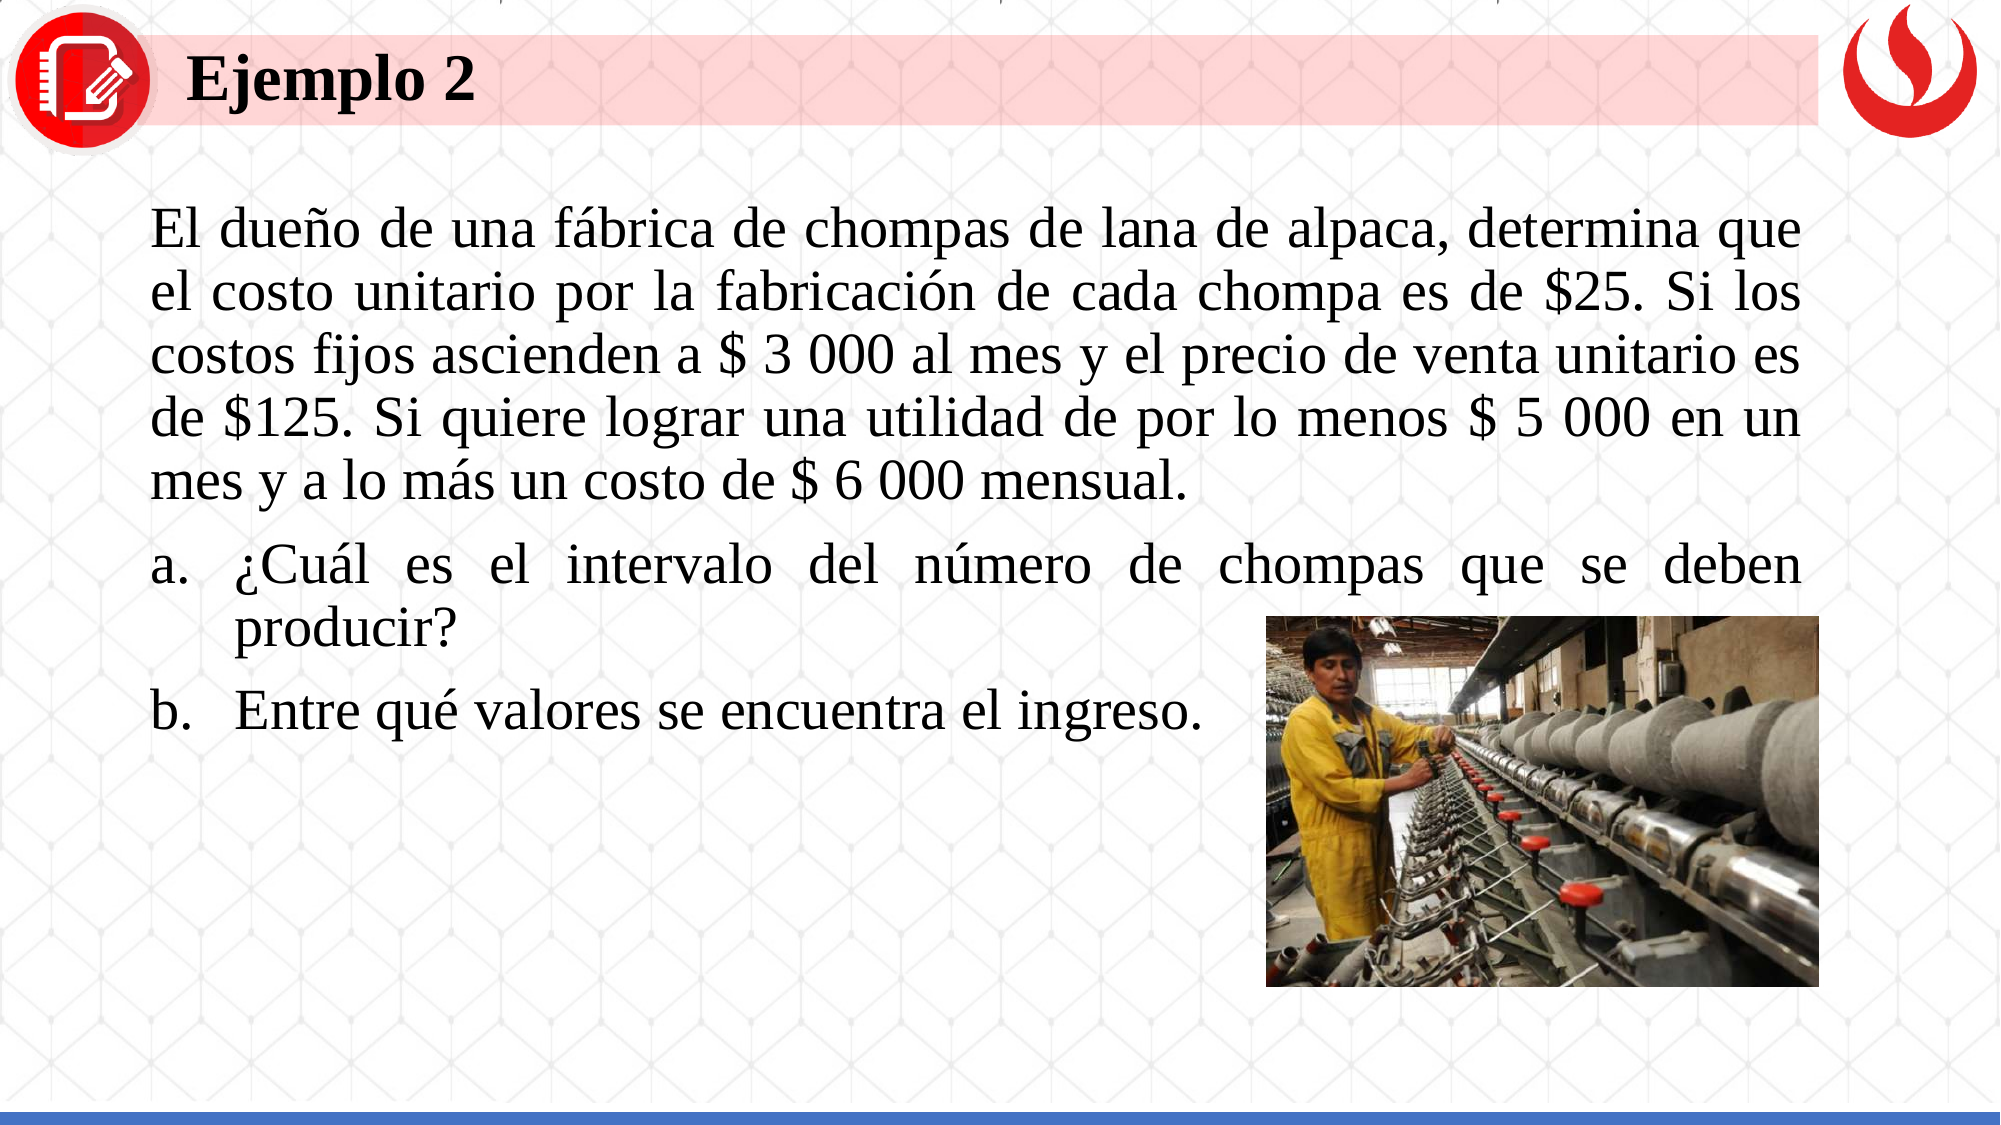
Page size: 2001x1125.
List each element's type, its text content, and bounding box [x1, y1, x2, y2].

list Ejemplo 2 [137, 35, 1819, 126]
list El dueño de una fábrica de chompas de lana de alpaca, determina que el costo unitario por la fabricación de cada chompa es de $25. Si los costos fijos ascienden a $ 3 000 al mes y el precio de venta unitario es de $125. Si quiere lograr una utilidad de por lo menos $ 5 000 en un mes y a lo más un costo de $ 6 000 mensual. ¿Cuál es el intervalo del número de chompas que se deben producir? Entre qué valores se encuentra el ingreso. [135, 189, 1819, 1043]
picture [0, 0, 2001, 1103]
